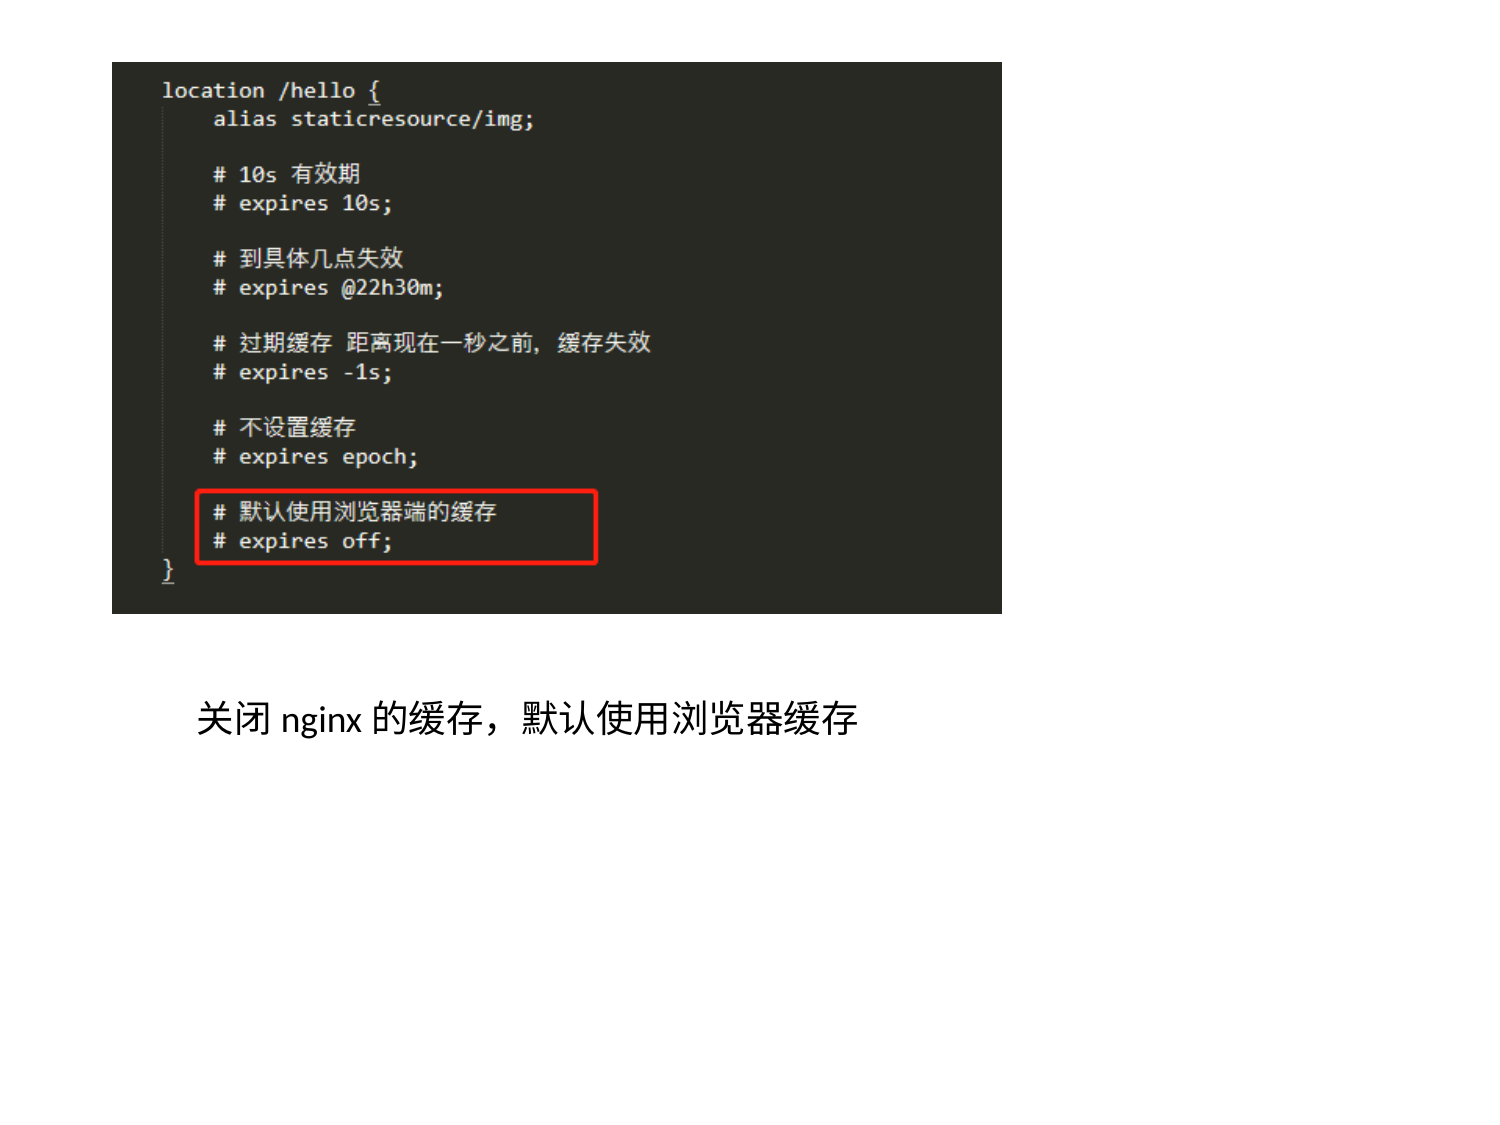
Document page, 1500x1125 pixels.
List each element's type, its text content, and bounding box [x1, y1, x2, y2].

picture [112, 62, 1002, 615]
text_box 关闭nginx的缓存，默认使用浏览器缓存 [182, 687, 874, 748]
